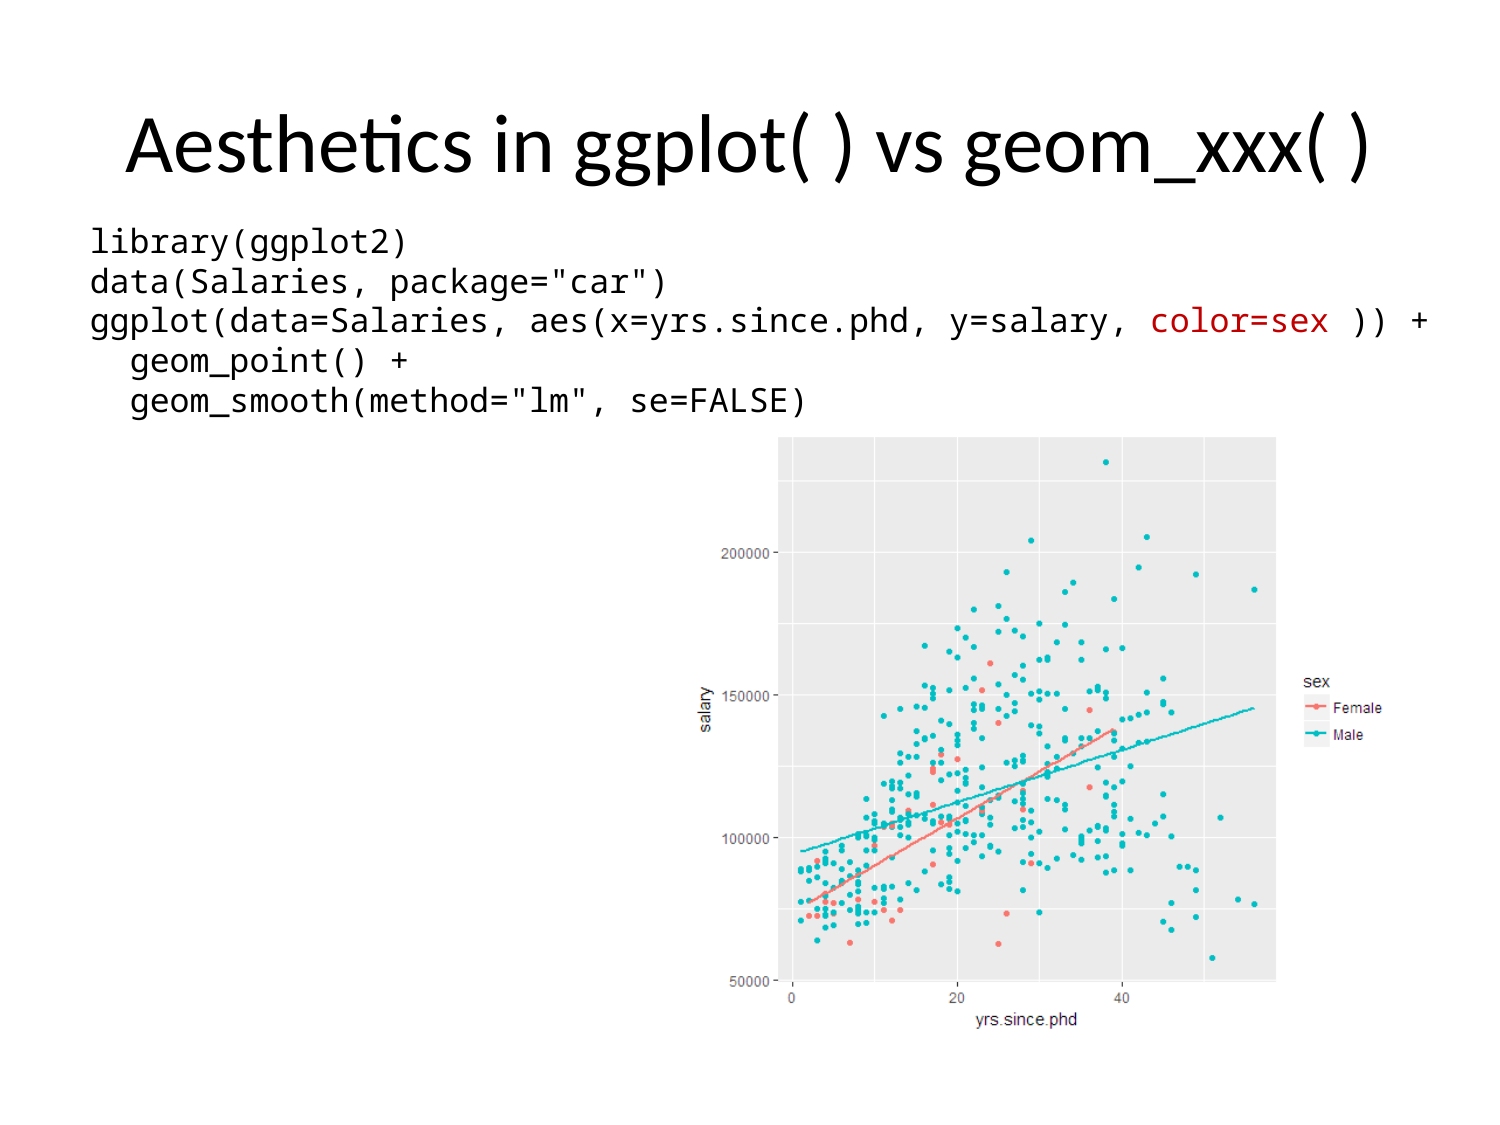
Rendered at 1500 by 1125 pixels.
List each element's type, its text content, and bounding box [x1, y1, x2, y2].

picture [687, 429, 1401, 1038]
title Aesthetics in ggplot( ) vs geom_xxx( ) [75, 45, 1425, 212]
text_box library(ggplot2) data(Salaries, package="car") ggplot(data=Salaries, aes(x=yrs.since.phd, y=salary, color=sex )) + geom_point() + geom_smooth(method="lm", se=FALSE) [75, 212, 1475, 427]
